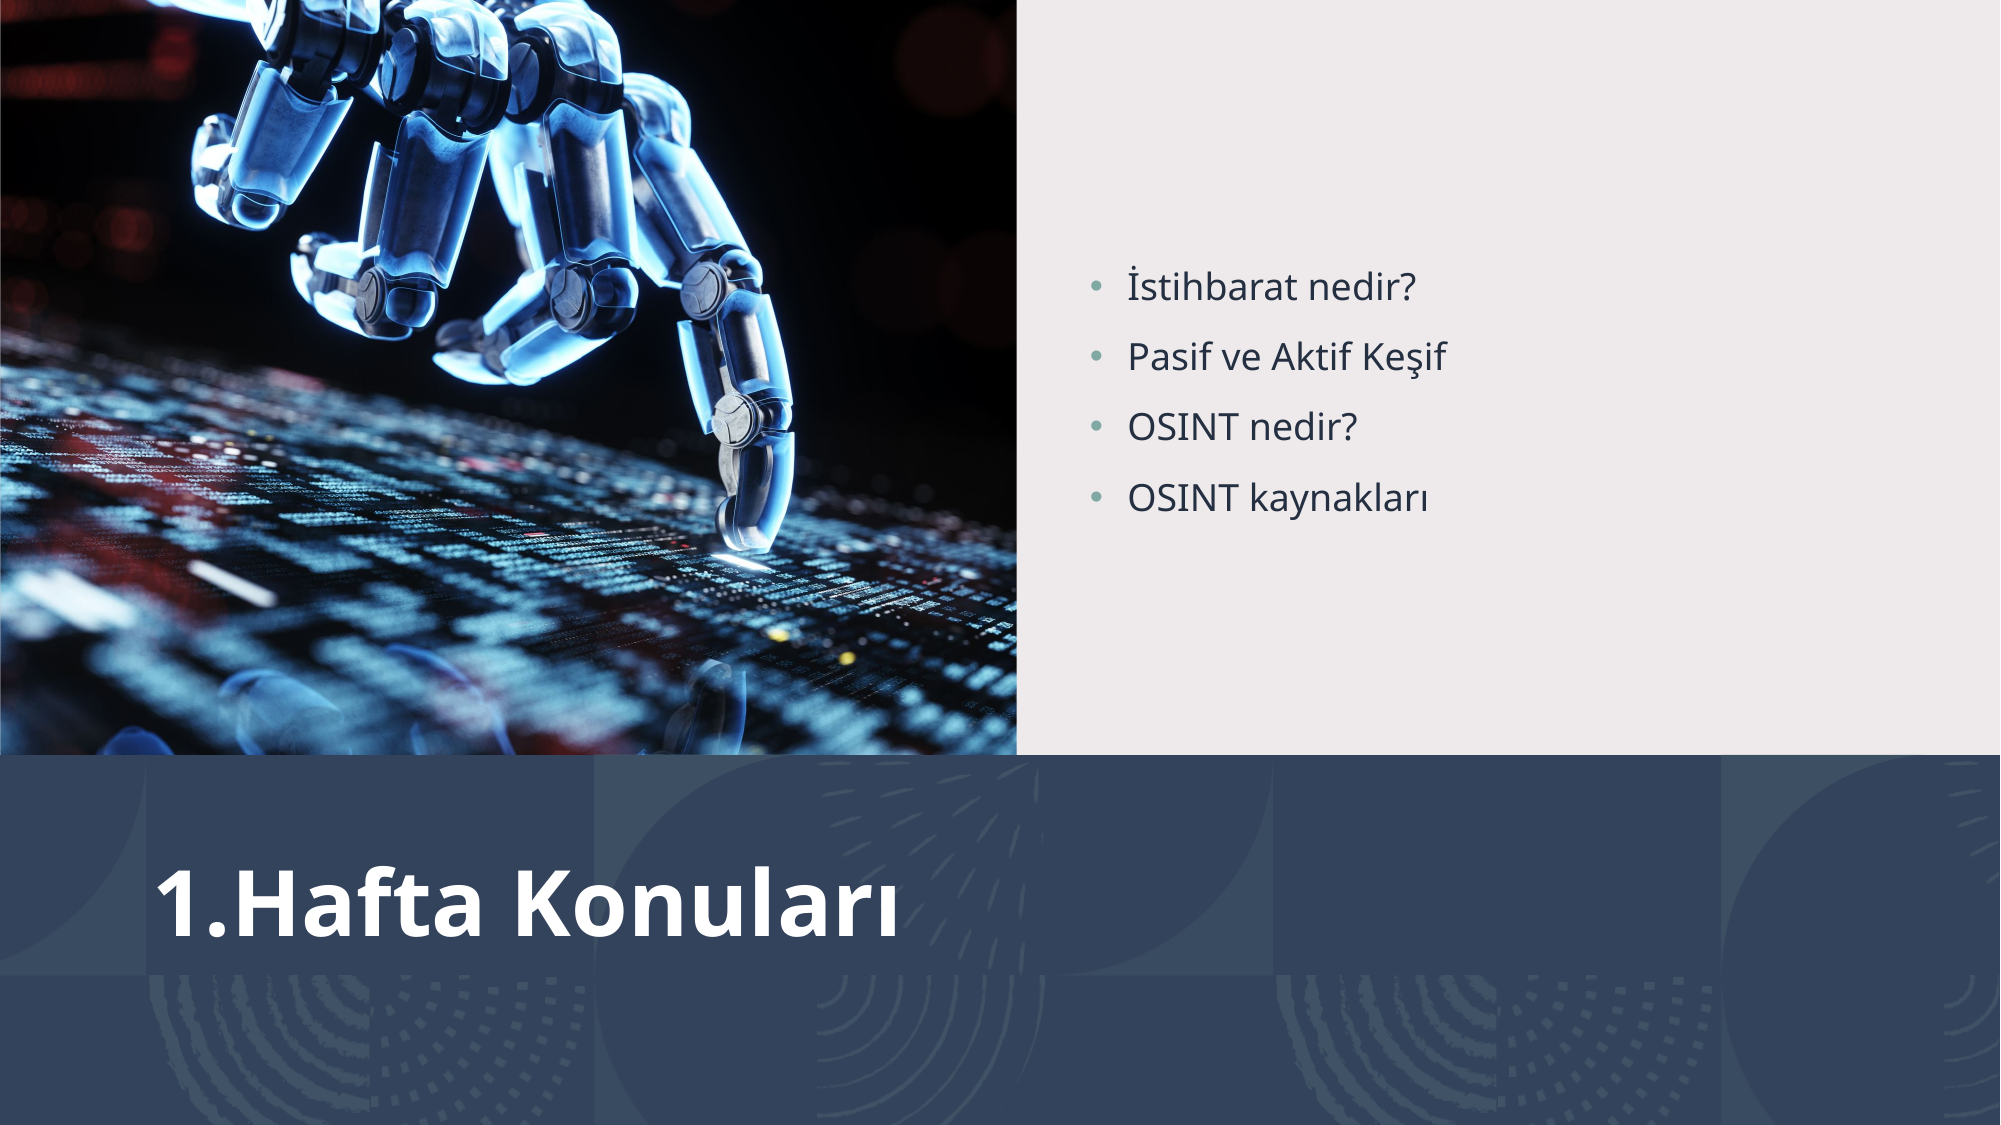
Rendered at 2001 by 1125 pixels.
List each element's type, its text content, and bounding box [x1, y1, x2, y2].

picture [0, 0, 1017, 758]
title 1.Hafta Konuları [137, 800, 1779, 1000]
text_box [0, 753, 2000, 1125]
list İstihbarat nedir? Pasif ve Aktif Keşif OSINT nedir? OSINT kaynakları [1074, 65, 1863, 712]
text_box [1017, 0, 2000, 753]
